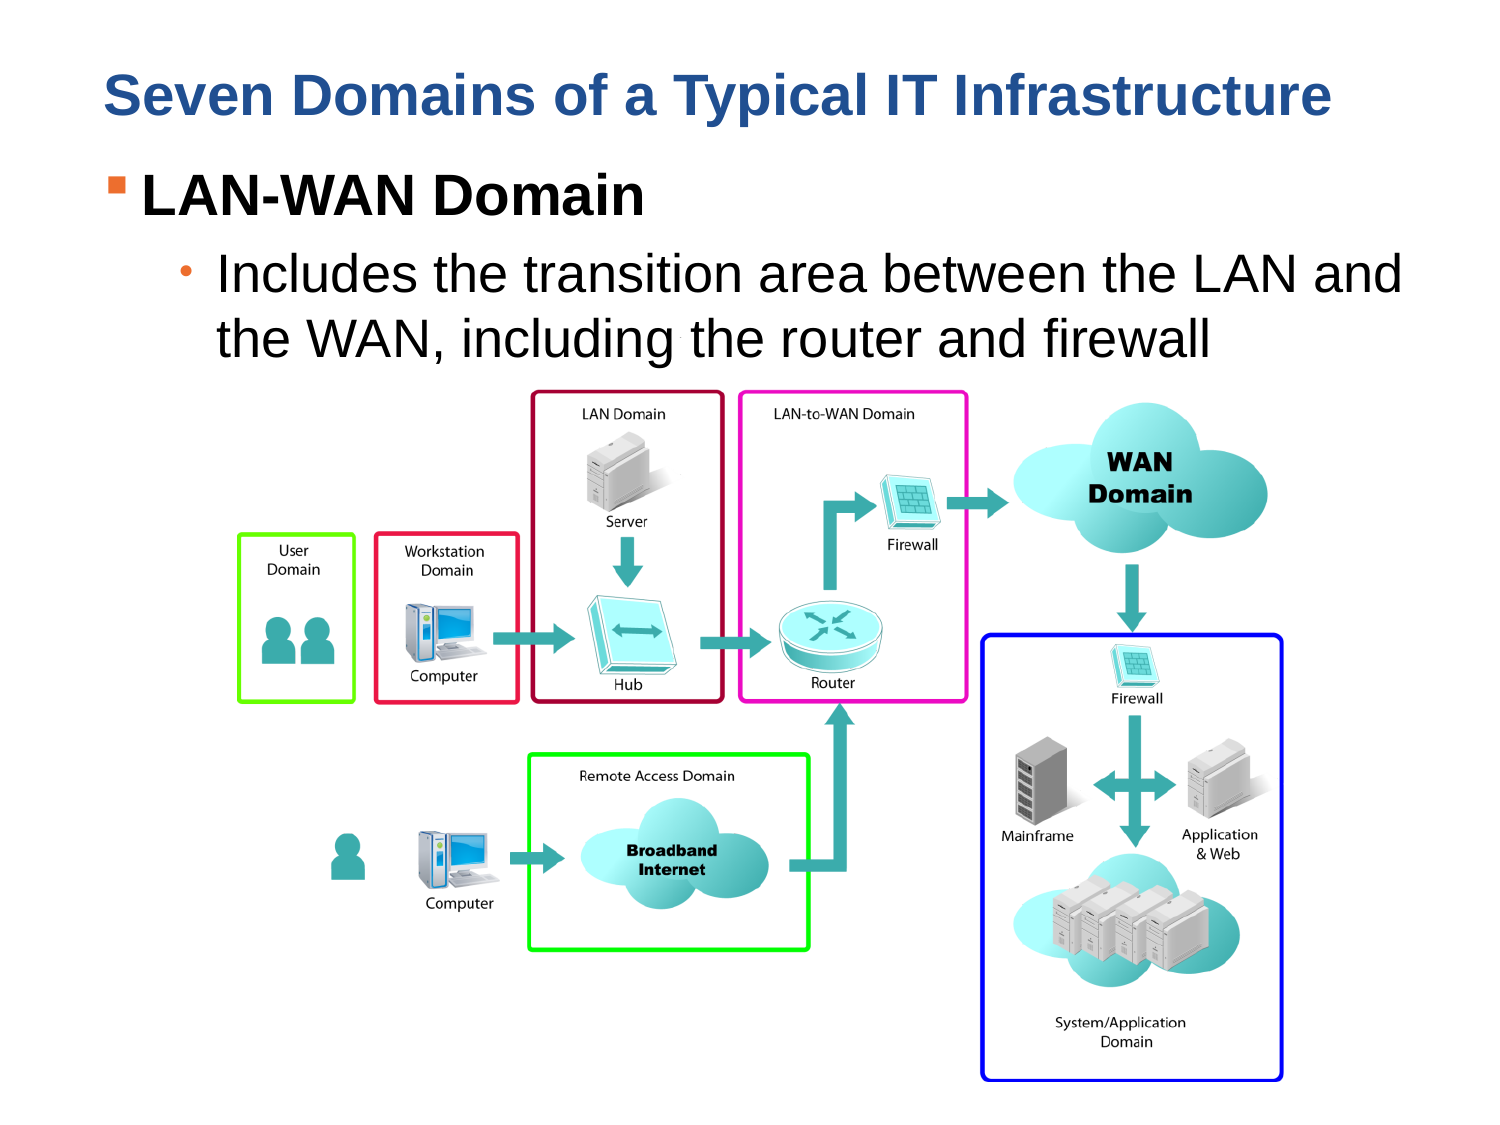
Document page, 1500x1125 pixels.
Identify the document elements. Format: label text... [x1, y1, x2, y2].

title Seven Domains of a Typical IT Infrastructure [88, 49, 1451, 138]
picture [237, 336, 1284, 1082]
list LAN-WAN Domain Includes the transition area between the LAN and the WAN, including the router and firewall [88, 149, 1451, 851]
